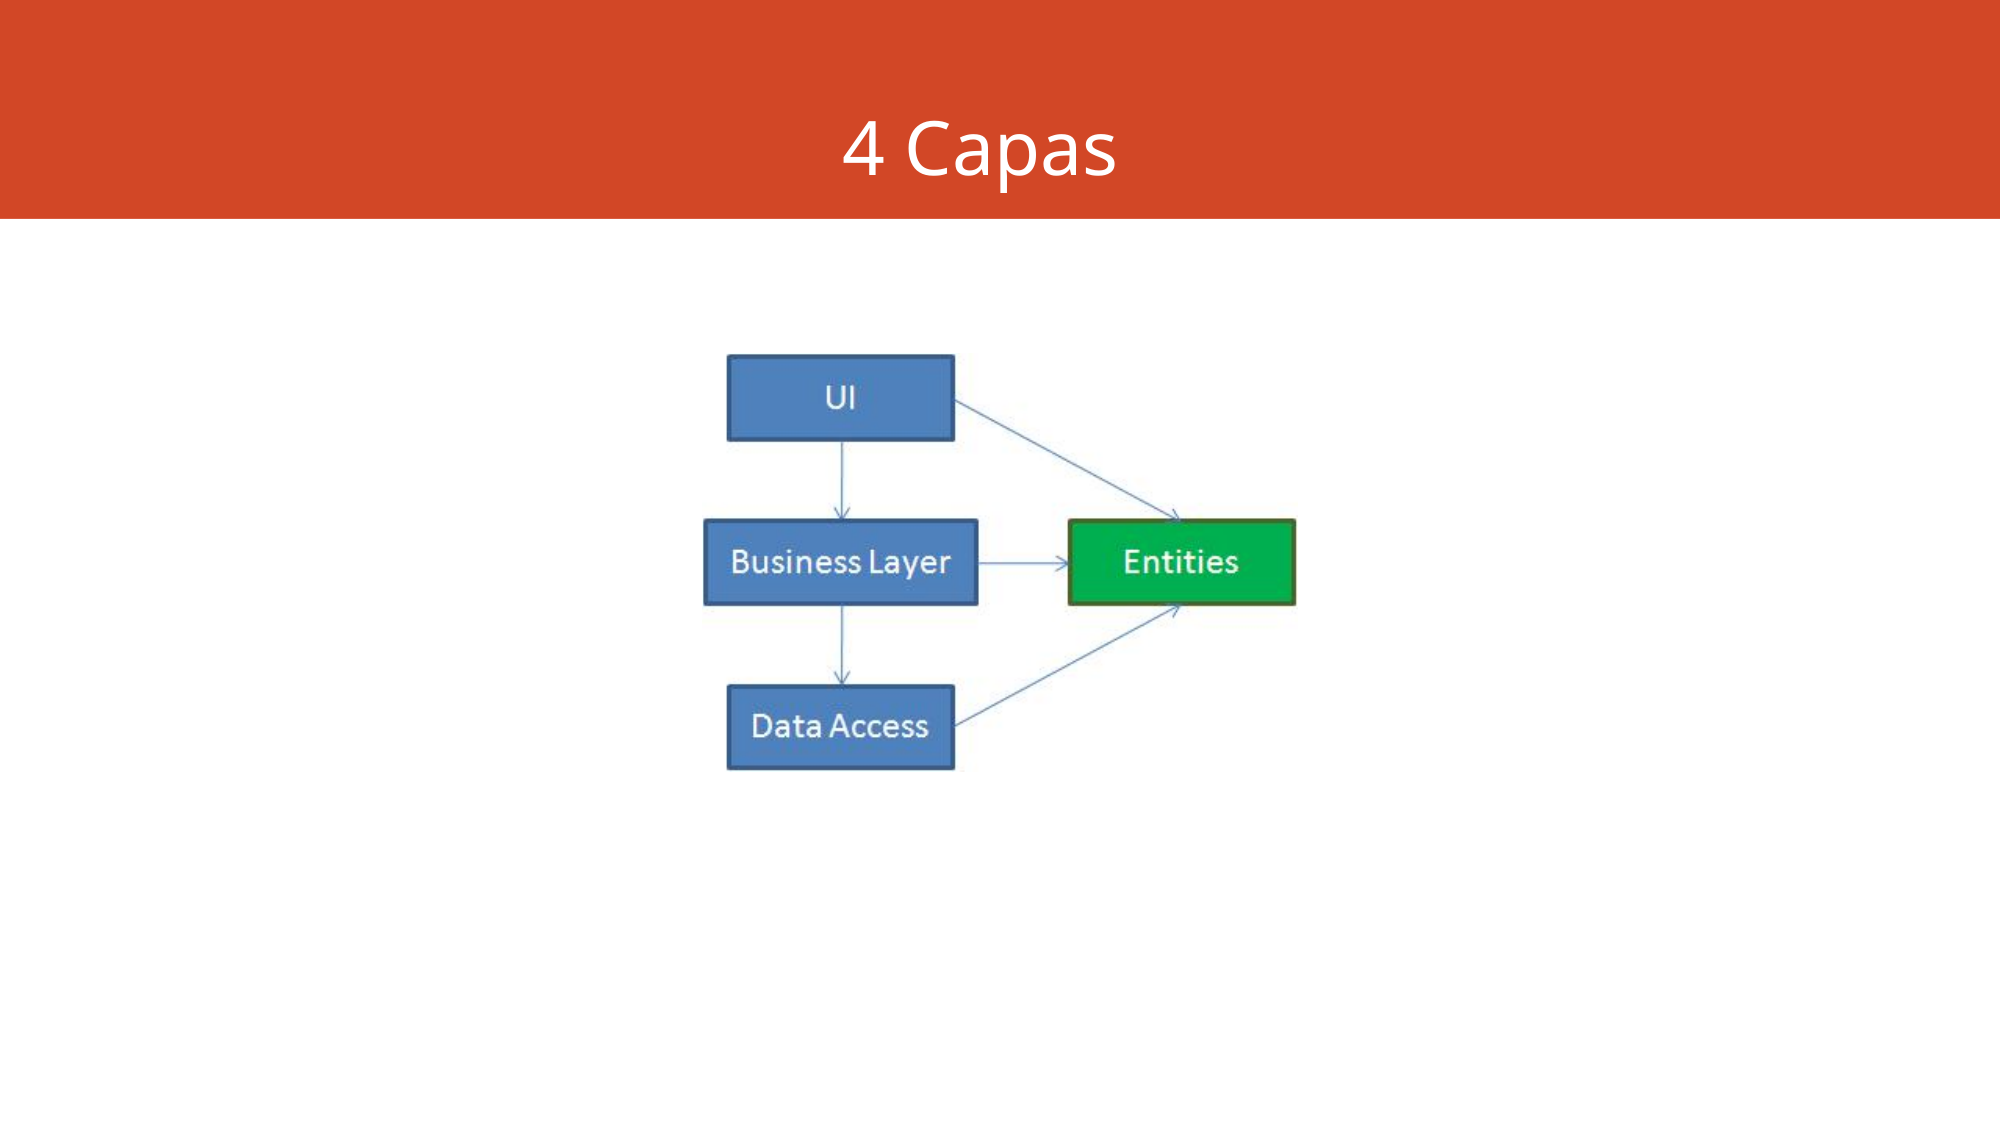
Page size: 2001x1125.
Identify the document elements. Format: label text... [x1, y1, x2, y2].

title 4 Capas [99, 0, 1863, 199]
picture [702, 353, 1298, 772]
